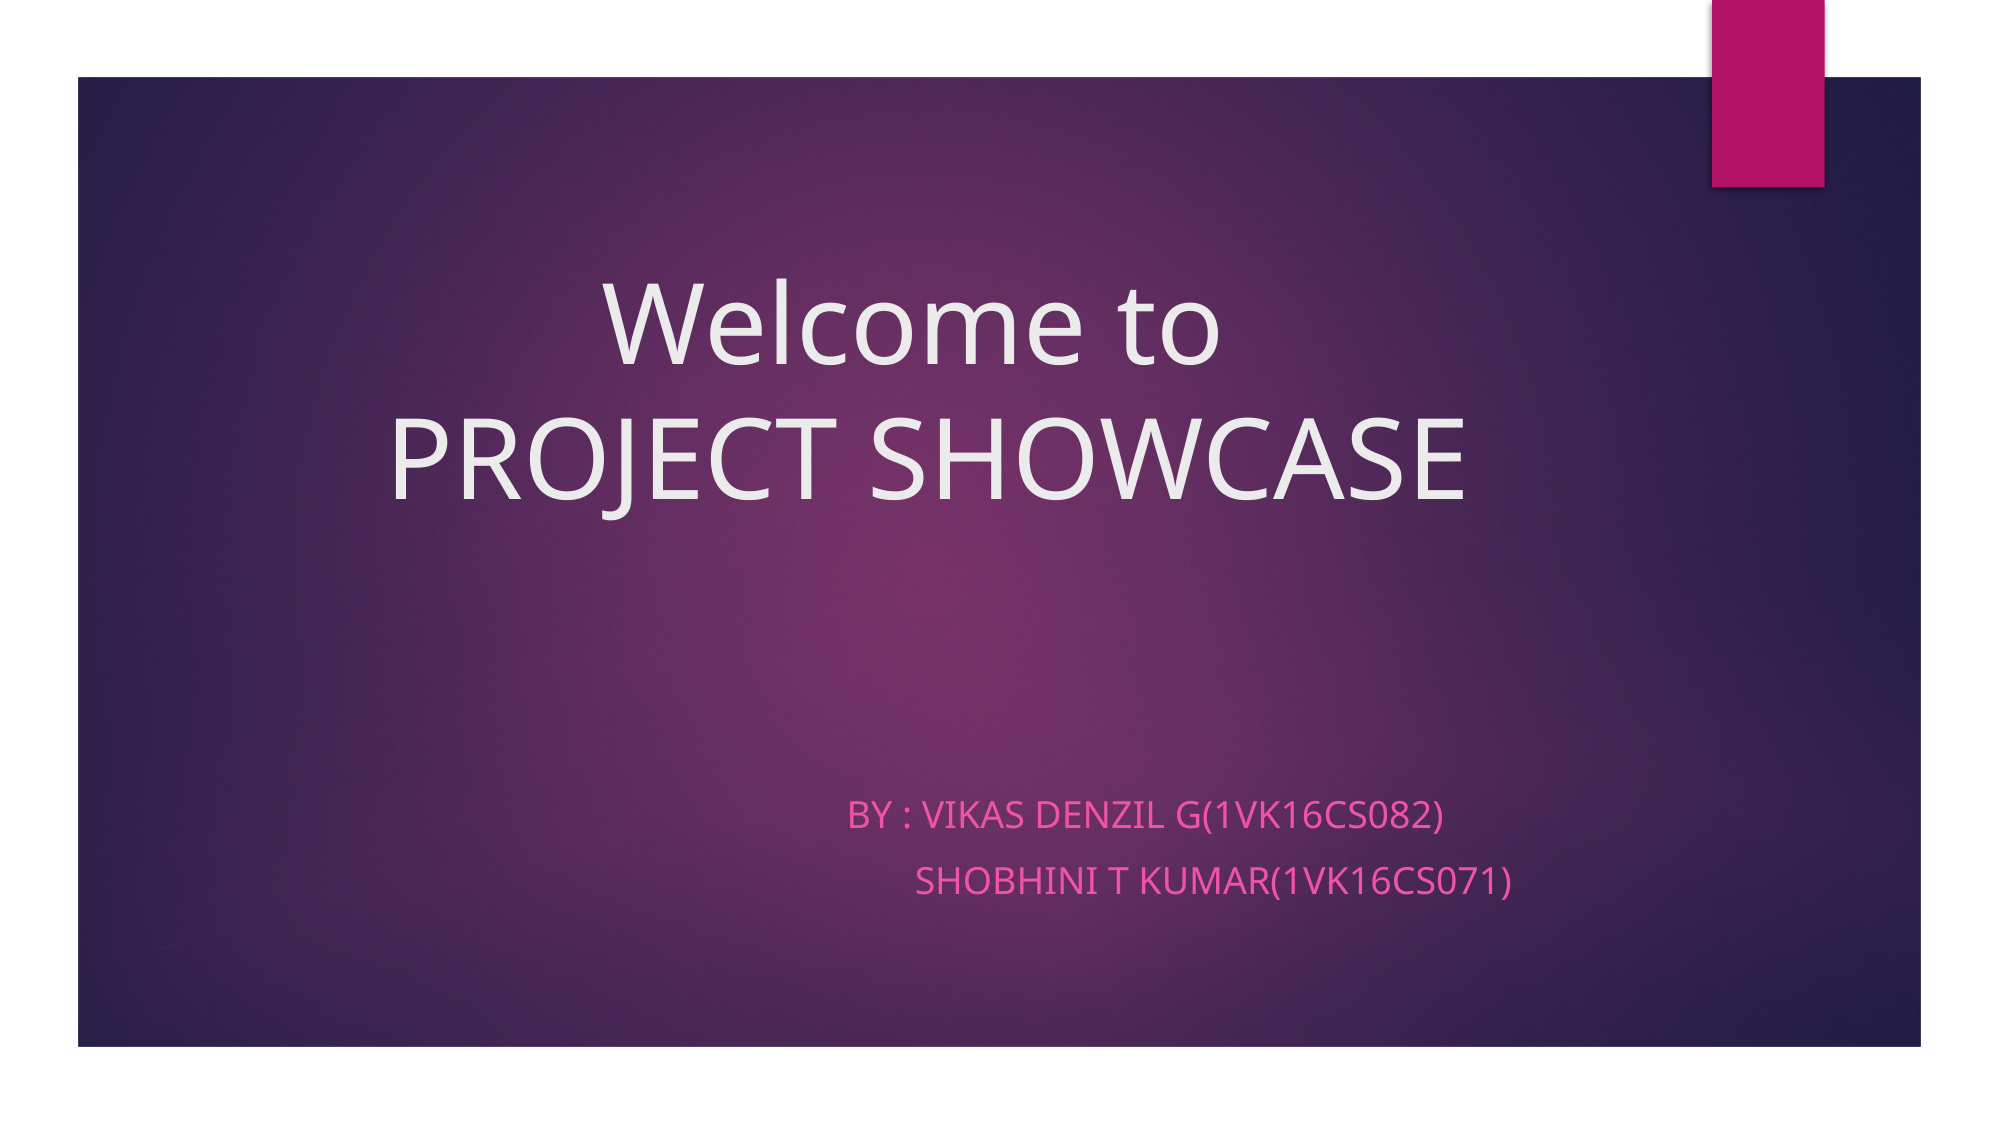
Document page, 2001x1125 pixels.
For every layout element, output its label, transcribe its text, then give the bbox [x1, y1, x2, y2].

subtitle By : Vikas denzil G(1vk16cs082) shobhini t kumar(1vk16cs071) [831, 783, 1638, 925]
title Welcome to PROJECT SHOWCASE [189, 125, 1638, 530]
